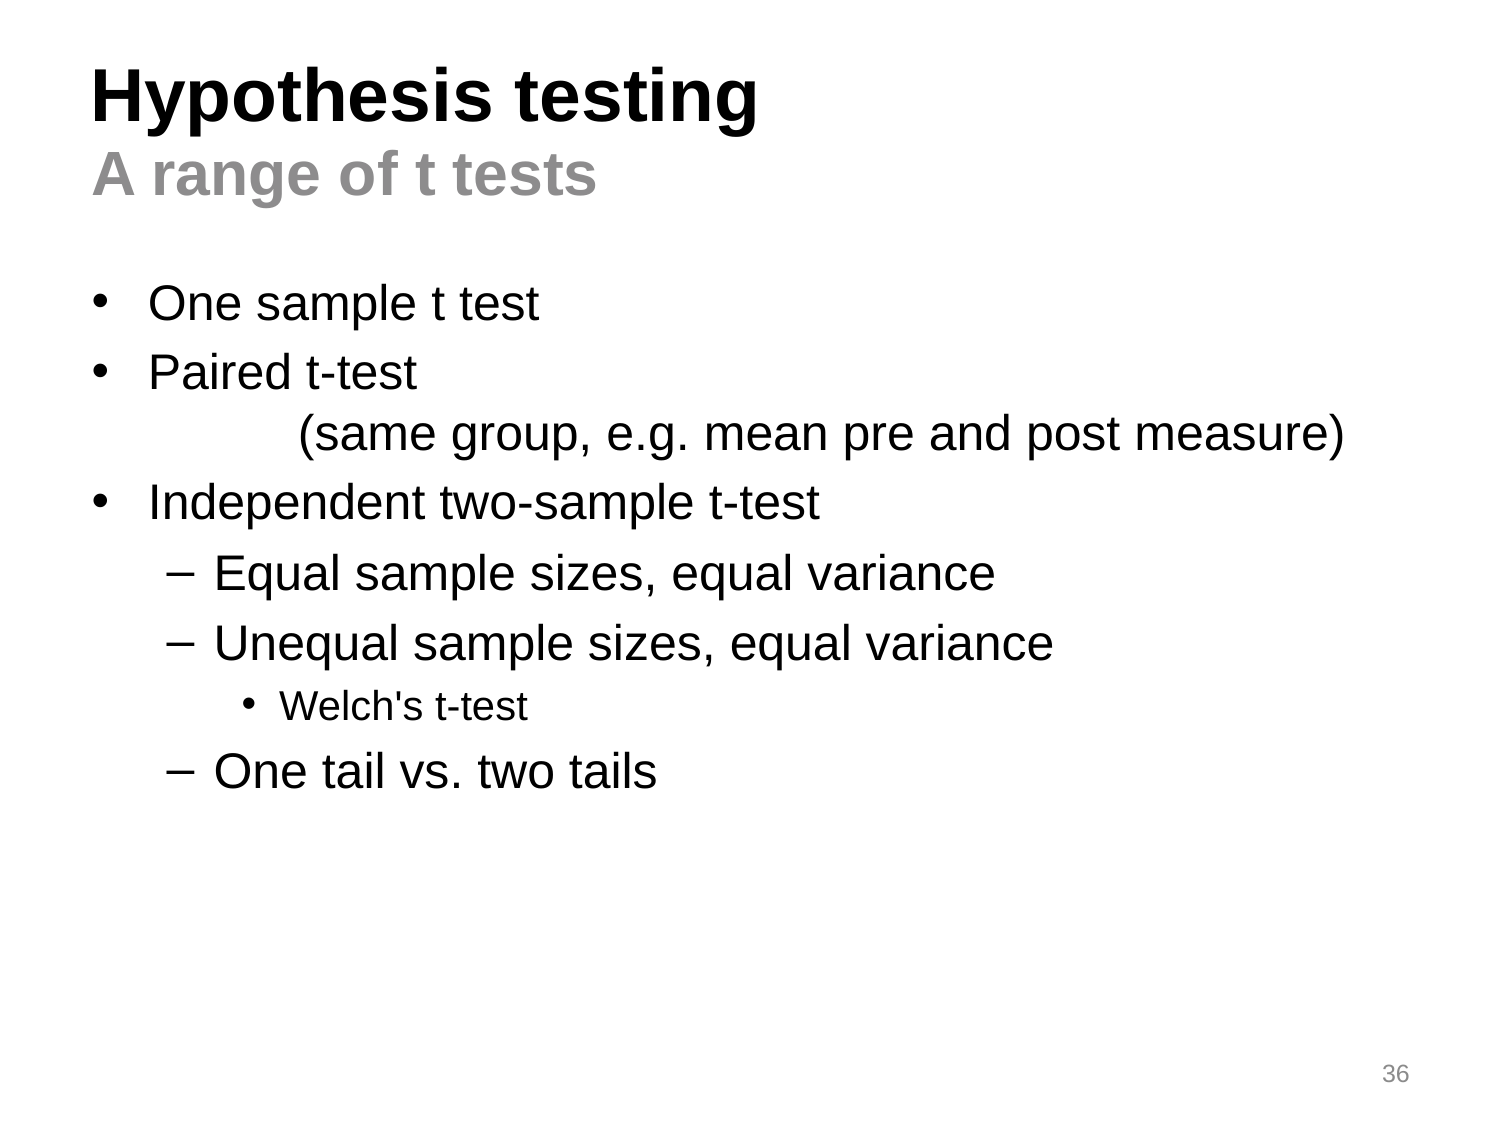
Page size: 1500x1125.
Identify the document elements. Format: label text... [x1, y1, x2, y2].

list A range of t tests [76, 125, 1424, 201]
list One sample t test Paired t-test (same group, e.g. mean pre and post measure) Independent two-sample t-test Equal sample sizes, equal variance Unequal sample sizes, equal variance Welch's t-test One tail vs. two tails [76, 262, 1436, 906]
slide_number 36 [1074, 1042, 1425, 1103]
title Hypothesis testing [75, 45, 1424, 138]
